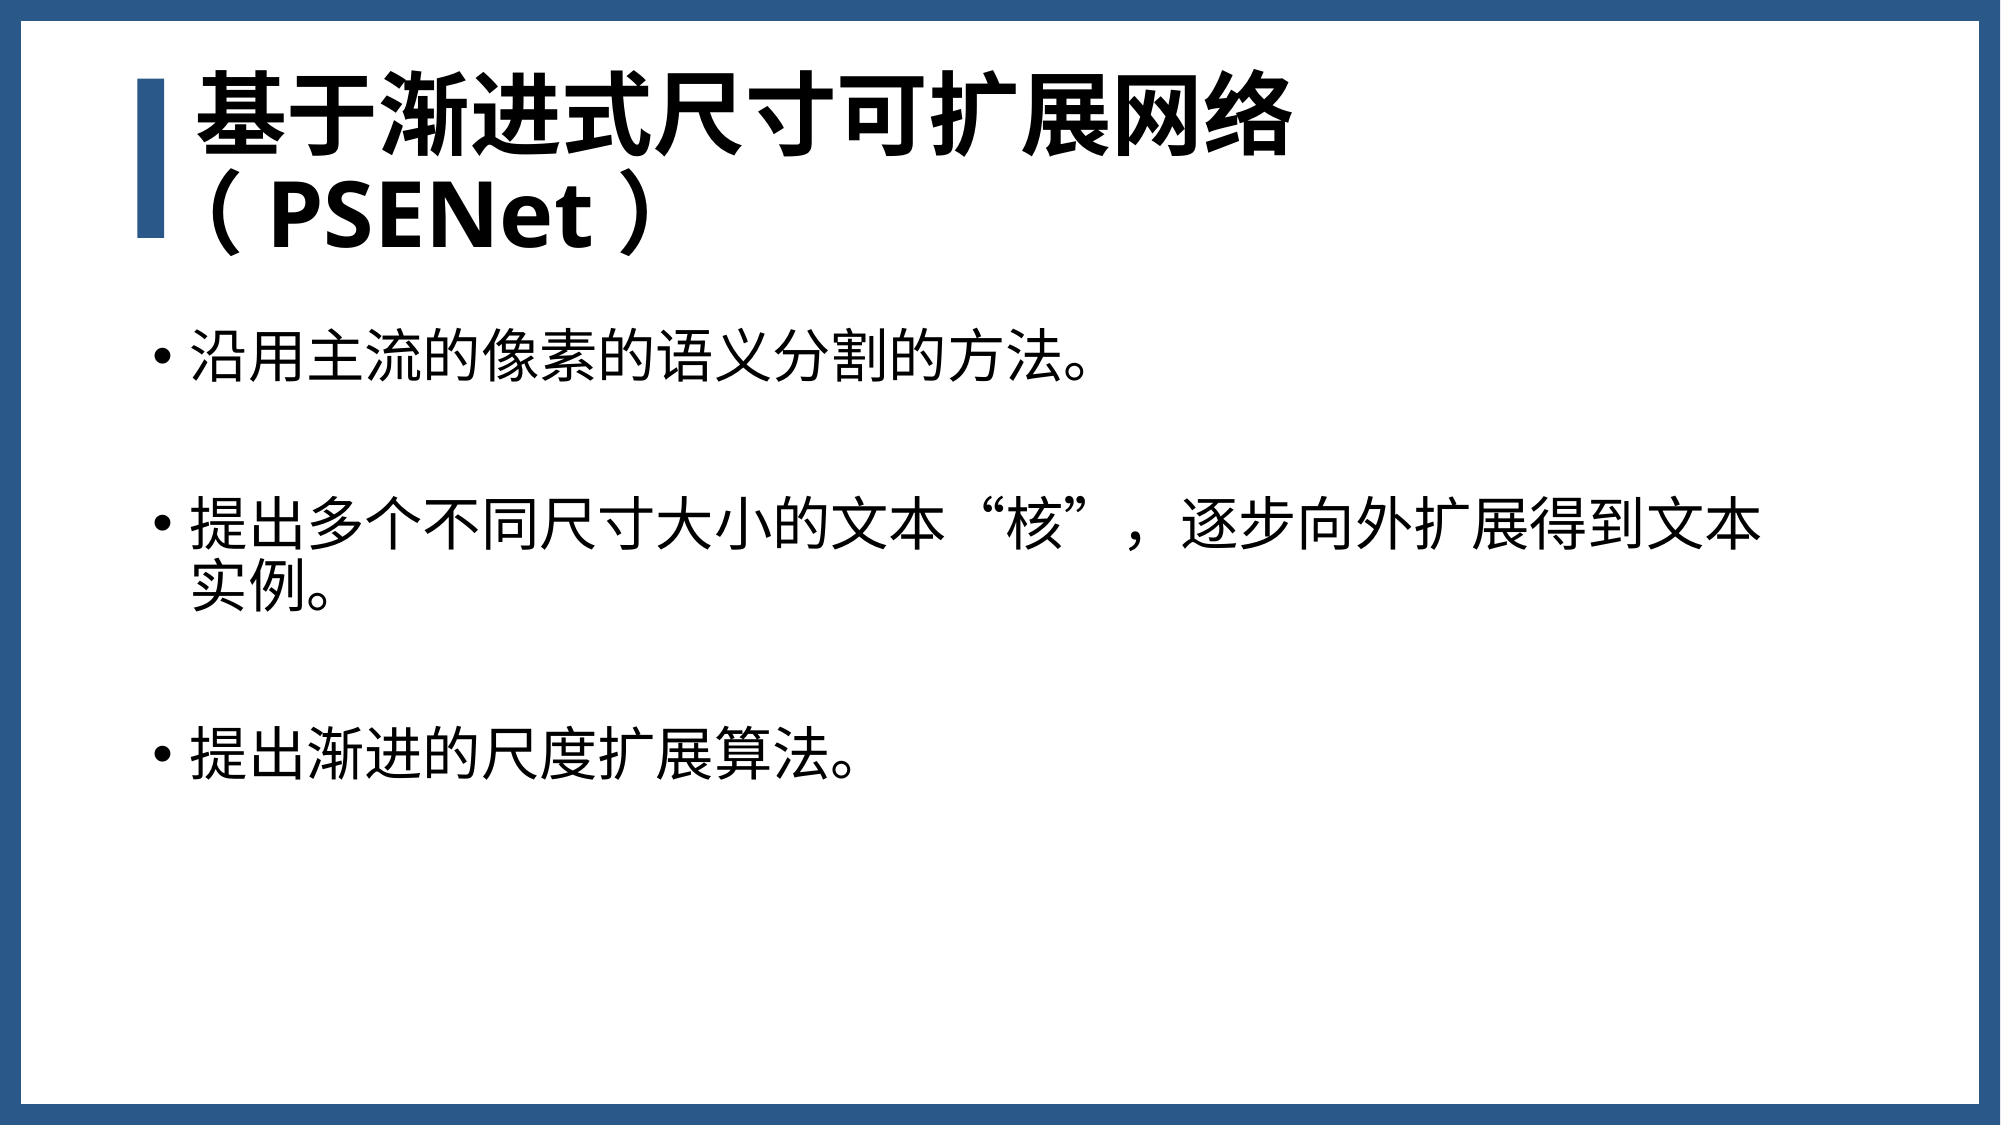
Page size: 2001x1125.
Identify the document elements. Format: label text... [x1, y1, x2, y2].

list 沿用主流的像素的语义分割的方法。 提出多个不同尺寸大小的文本“核”，逐步向外扩展得到文本实例。 提出渐进的尺度扩展算法。 [137, 319, 1805, 1084]
title 基于渐进式尺寸可扩展网络（PSENet） [137, 59, 1863, 278]
